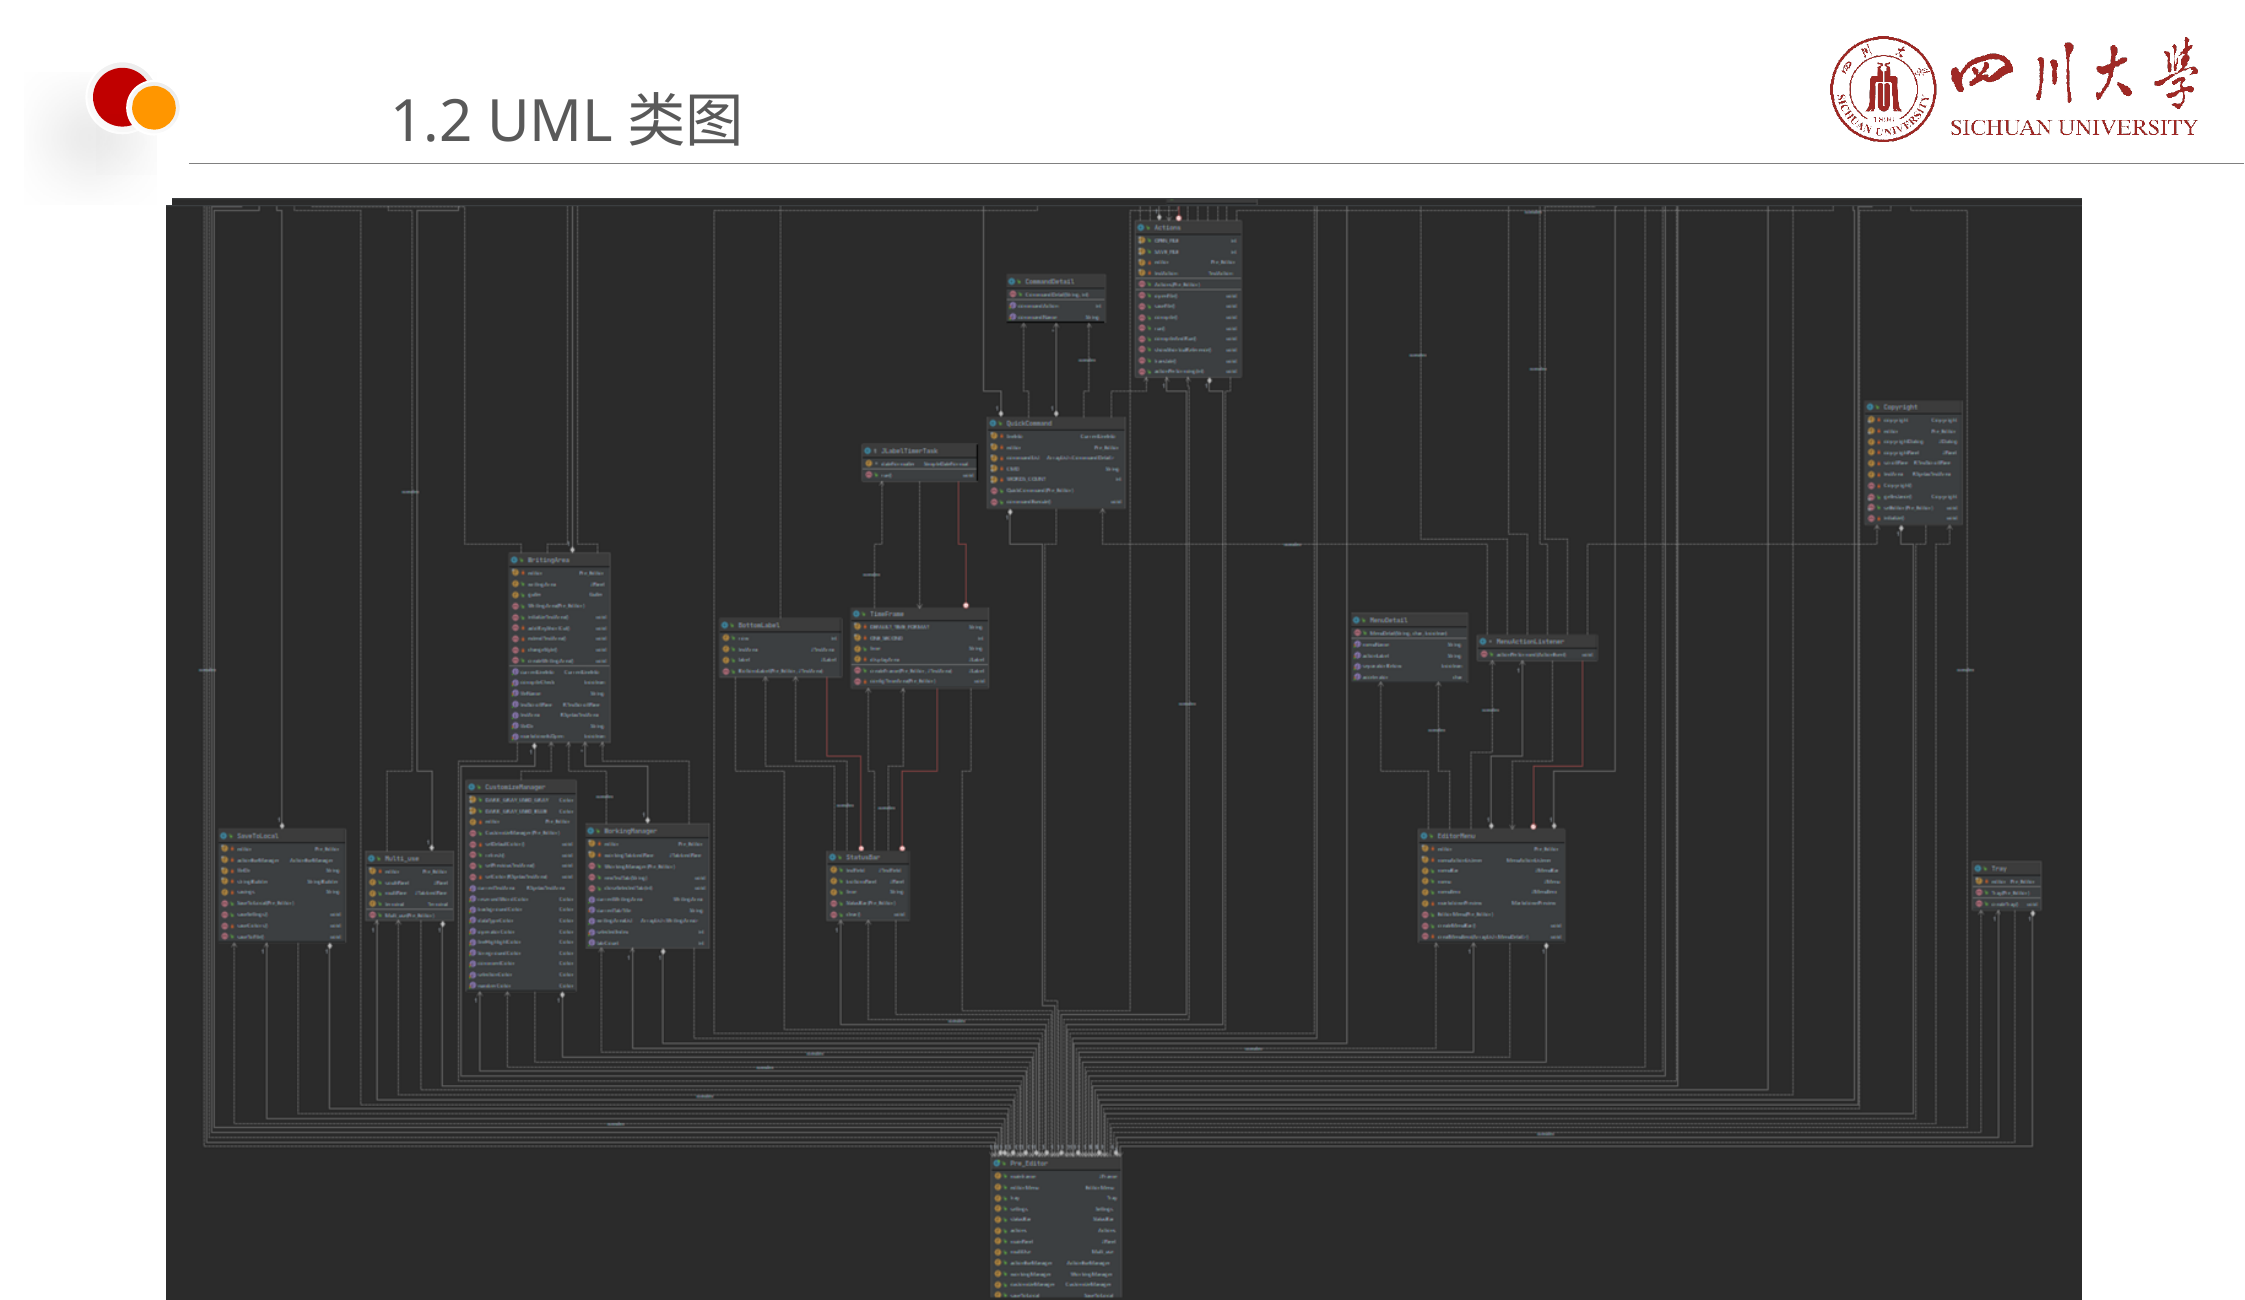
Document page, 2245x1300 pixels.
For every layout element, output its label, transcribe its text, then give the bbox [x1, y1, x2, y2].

title 1.2 UML类图 [177, 70, 957, 166]
picture [1830, 36, 2198, 142]
picture [166, 198, 2083, 1300]
